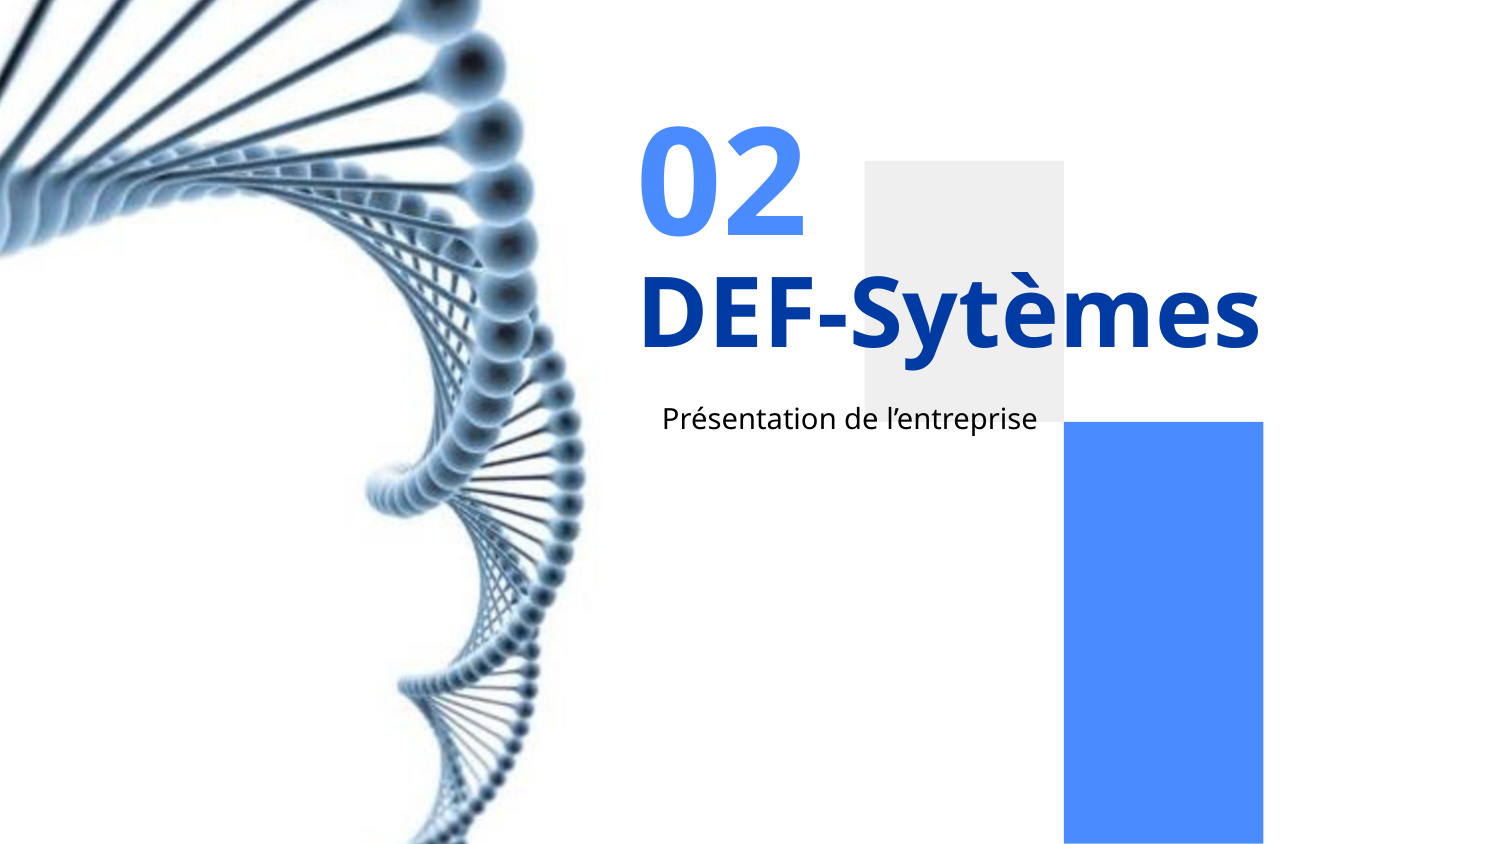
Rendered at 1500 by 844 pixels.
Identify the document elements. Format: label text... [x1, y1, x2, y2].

picture [0, 0, 1500, 844]
subtitle Présentation de l’entreprise [646, 385, 1379, 497]
title 02 [621, 93, 1354, 281]
title DEF-Sytèmes [621, 281, 1354, 378]
